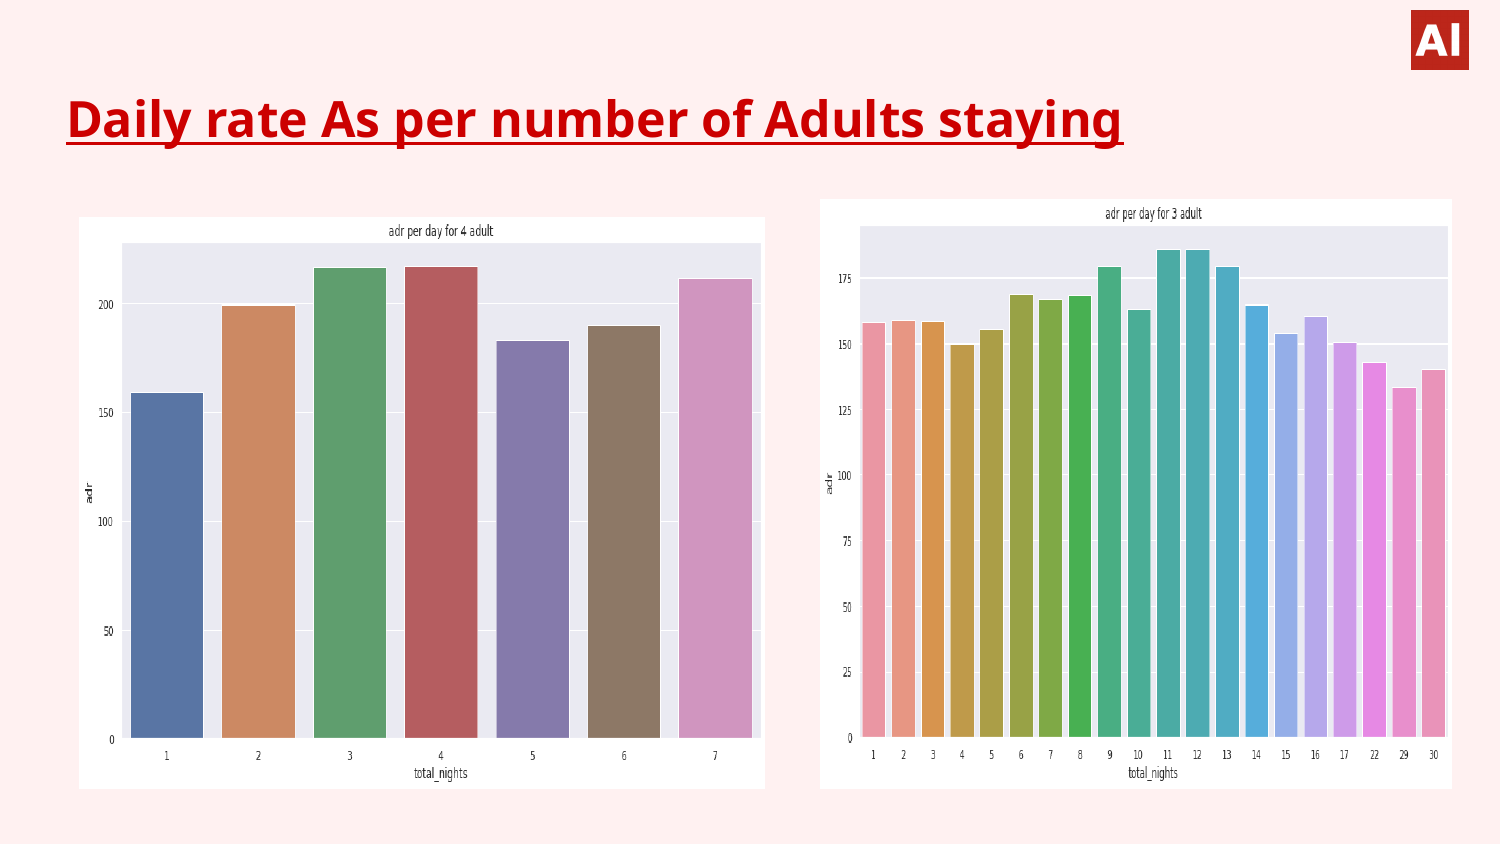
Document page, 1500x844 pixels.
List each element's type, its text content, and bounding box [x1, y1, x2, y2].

picture [819, 199, 1452, 789]
title Daily rate As per number of Adults staying [51, 72, 1449, 167]
picture [1411, 10, 1469, 70]
picture [78, 217, 765, 789]
